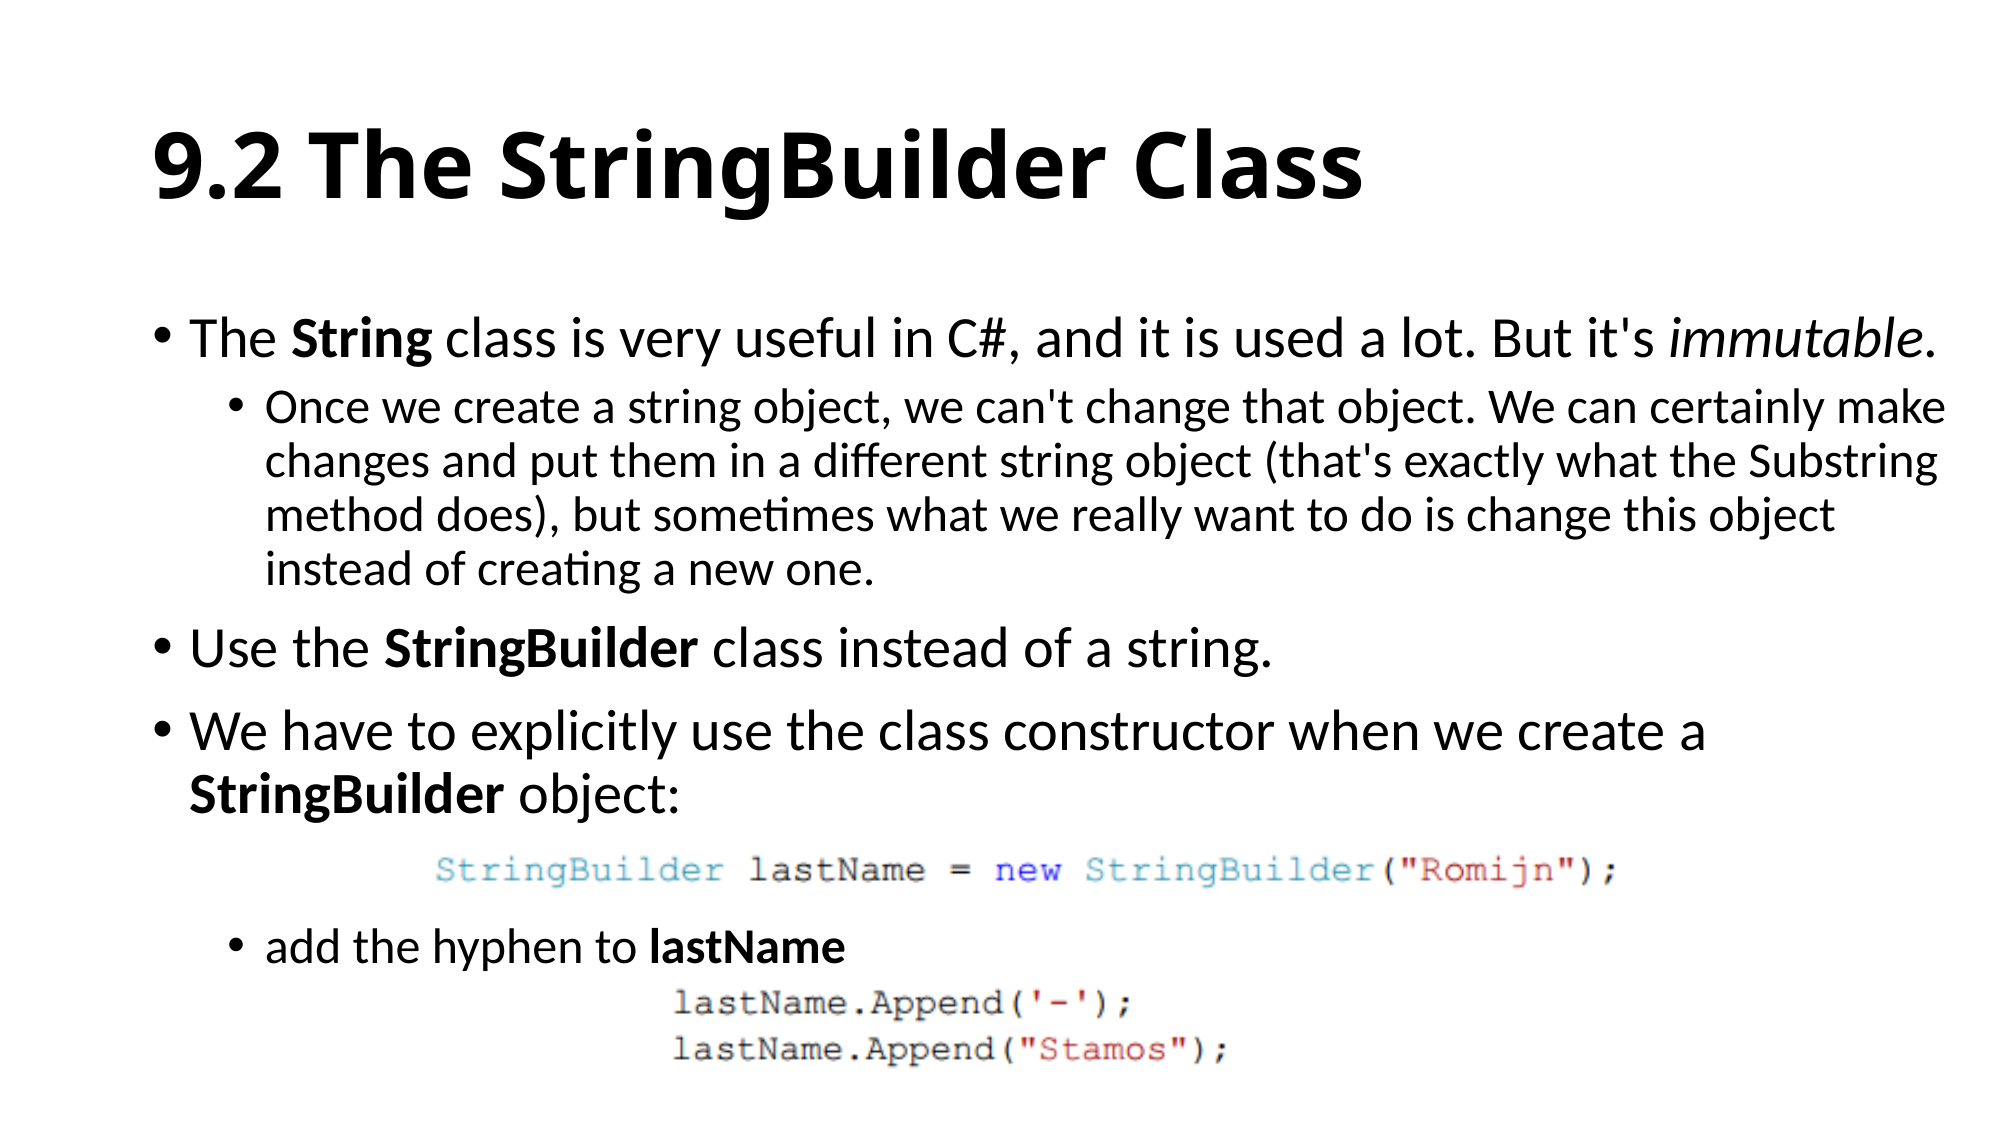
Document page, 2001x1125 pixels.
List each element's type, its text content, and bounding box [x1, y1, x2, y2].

picture [668, 982, 1234, 1073]
picture [428, 849, 1628, 897]
title 9.2 The StringBuilder Class [137, 59, 1863, 278]
list The String class is very useful in C#, and it is used a lot. But it's immutable. Once we create a string object, we can't change that object. We can certainly make changes and put them in a different string object (that's exactly what the Substring method does), but sometimes what we really want to do is change this object instead of creating a new one. Use the StringBuilder class instead of a string. We have to explicitly use the class constructor when we create a StringBuilder object: add the hyphen to lastName [137, 299, 2000, 1112]
